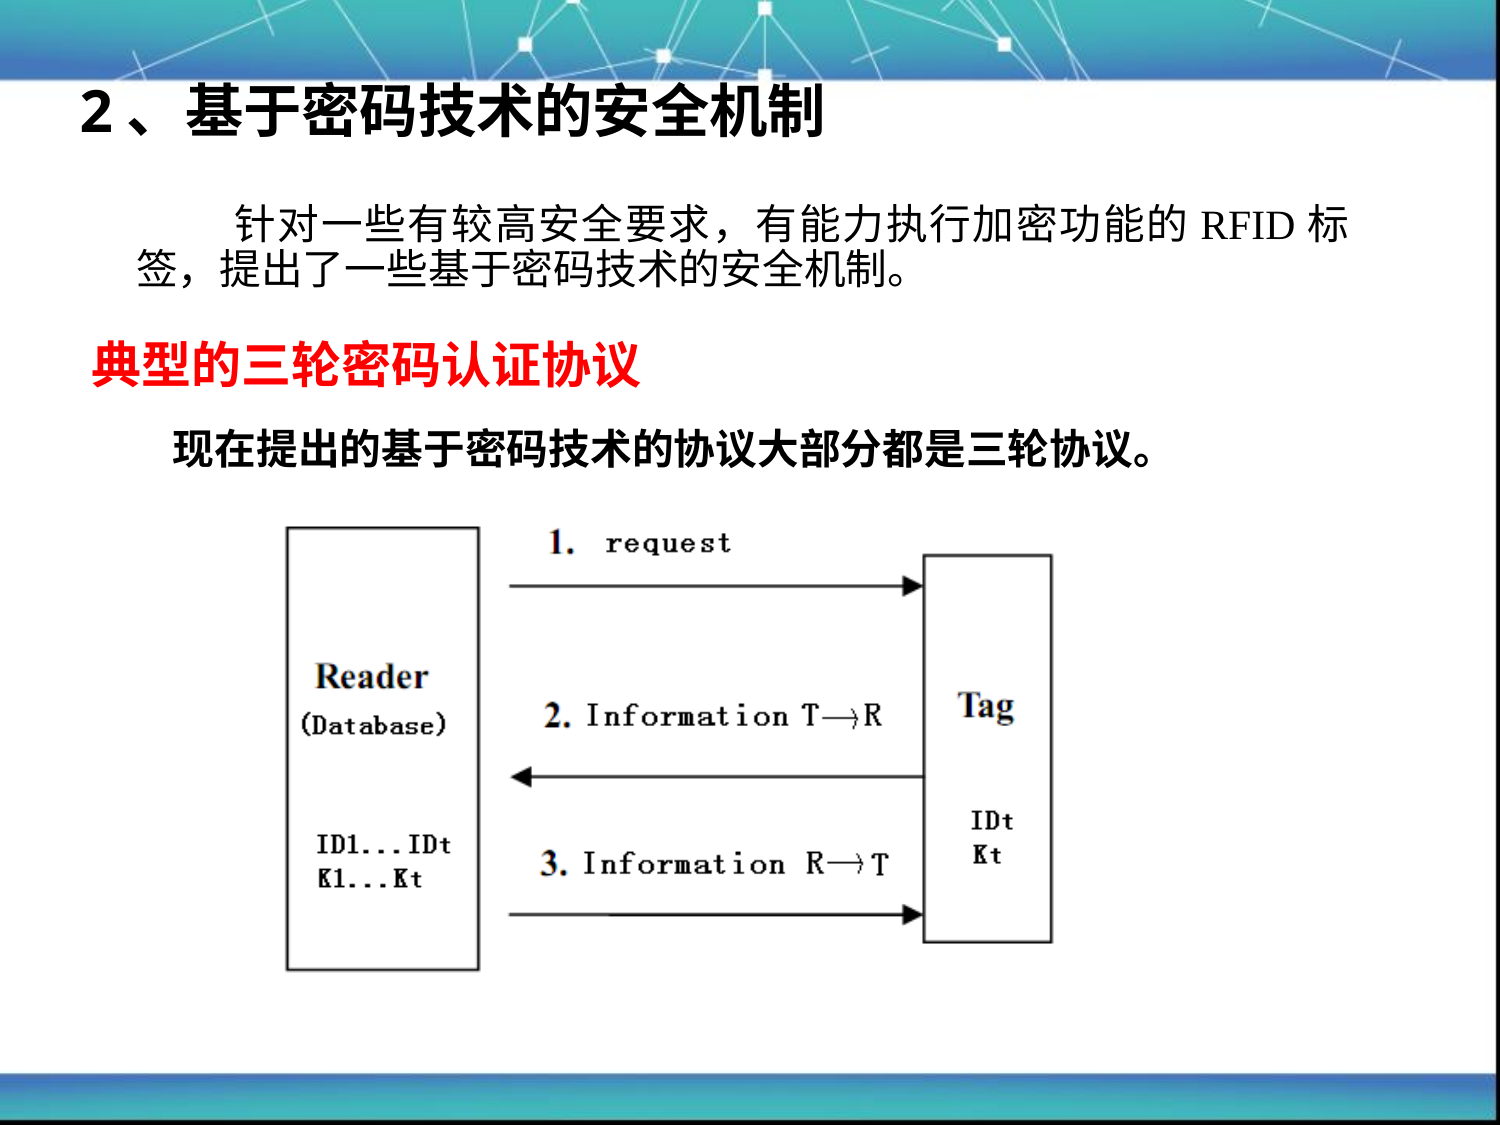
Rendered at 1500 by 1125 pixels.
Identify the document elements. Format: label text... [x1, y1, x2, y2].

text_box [52, 326, 1294, 504]
picture [0, 1, 1500, 1125]
text_box 2、基于密码技术的安全机制 [64, 66, 1140, 161]
footer [512, 1024, 988, 1103]
list 针对一些有较高安全要求，有能力执行加密功能的RFID标签，提出了一些基于密码技术的安全机制。 [64, 196, 1364, 338]
